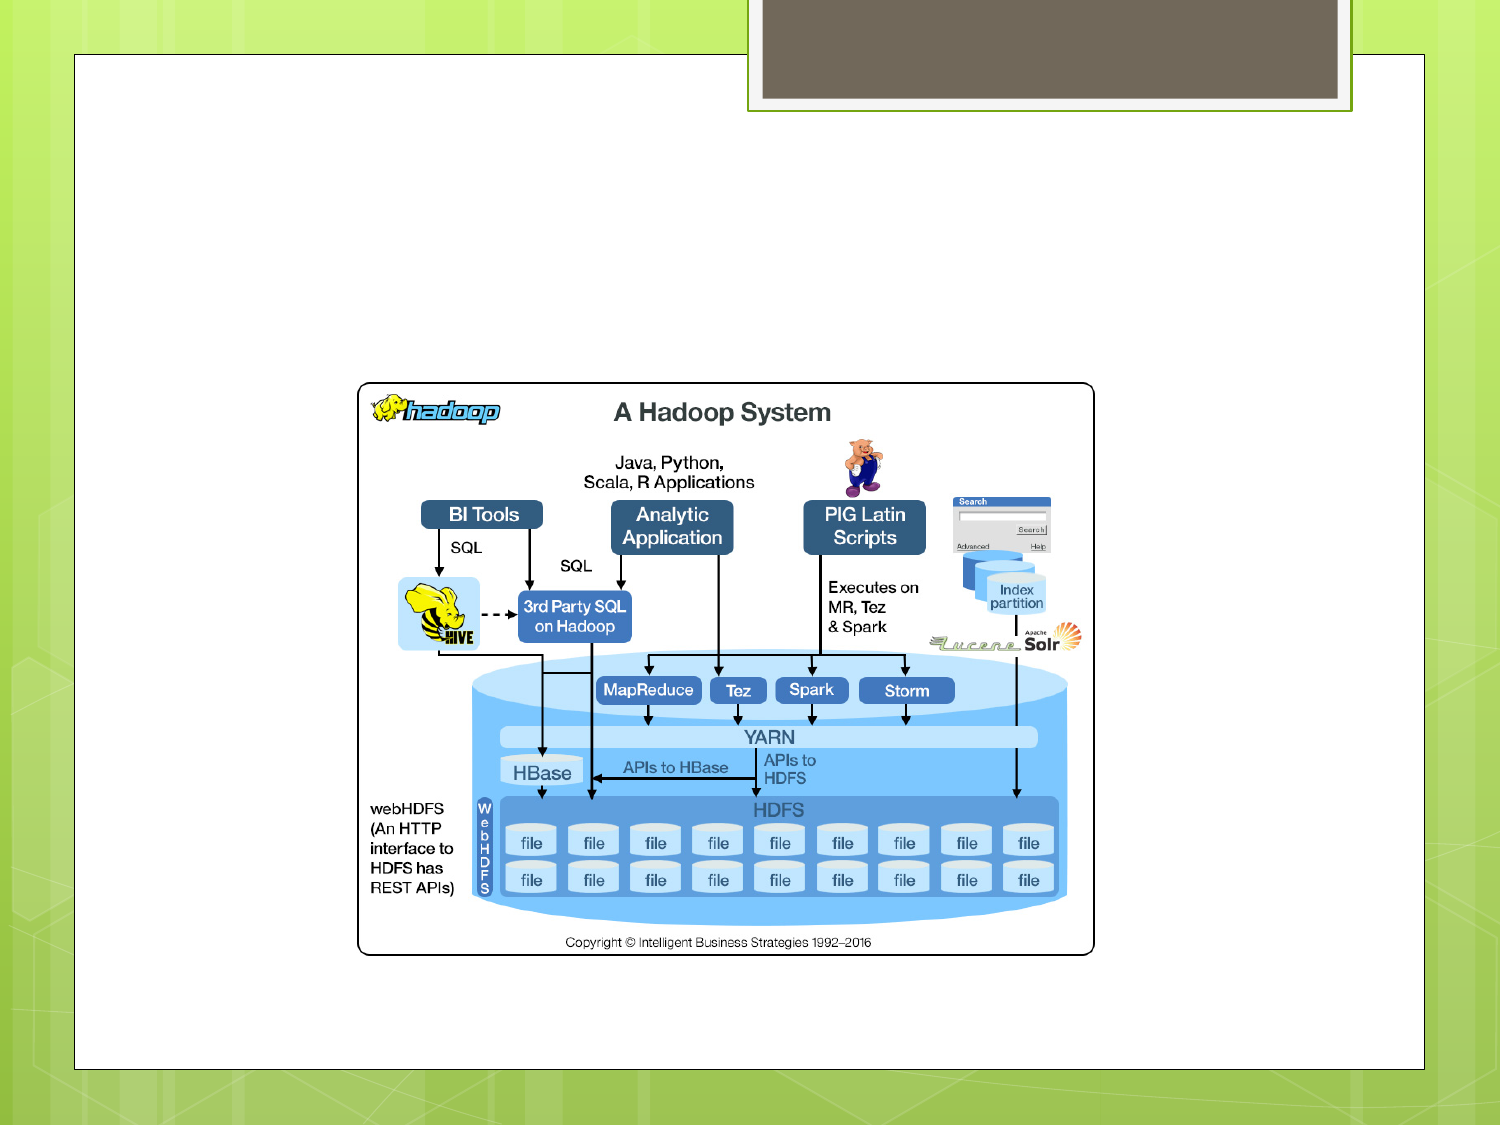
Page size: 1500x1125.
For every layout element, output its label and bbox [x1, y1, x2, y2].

list [356, 380, 1098, 957]
